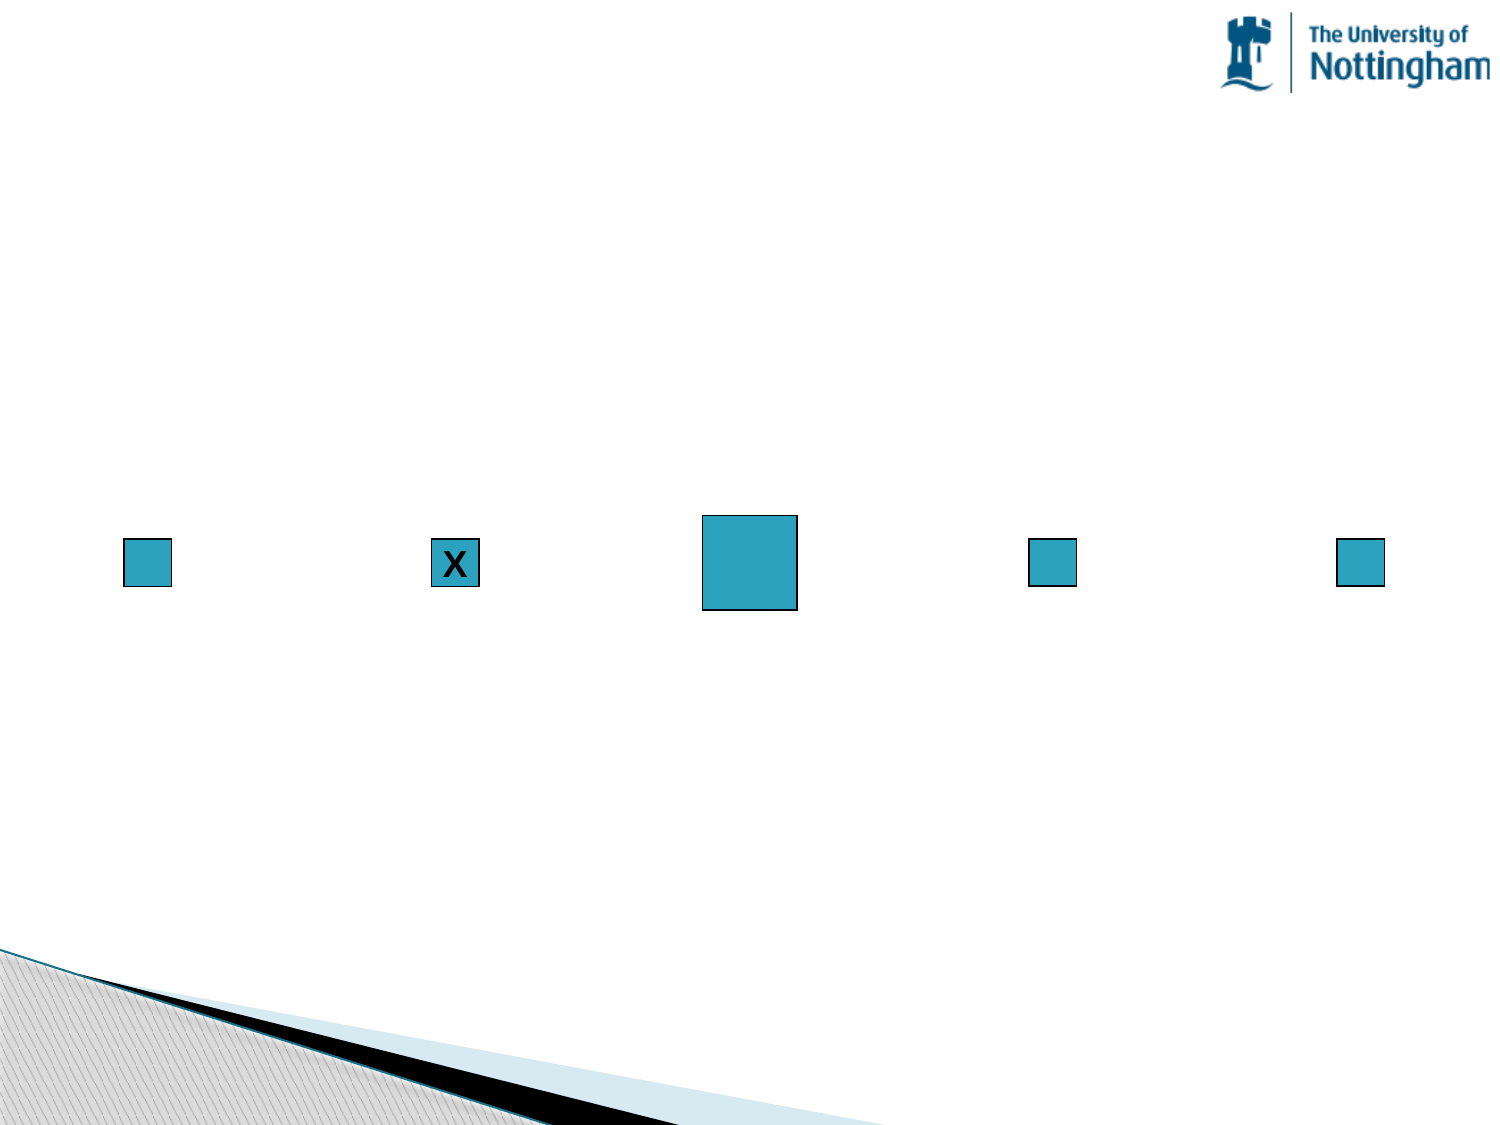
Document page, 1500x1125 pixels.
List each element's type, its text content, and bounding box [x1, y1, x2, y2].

text_box [1028, 538, 1077, 587]
text_box [123, 539, 172, 587]
text_box X [431, 539, 479, 587]
text_box [702, 515, 798, 610]
text_box [1337, 538, 1385, 587]
